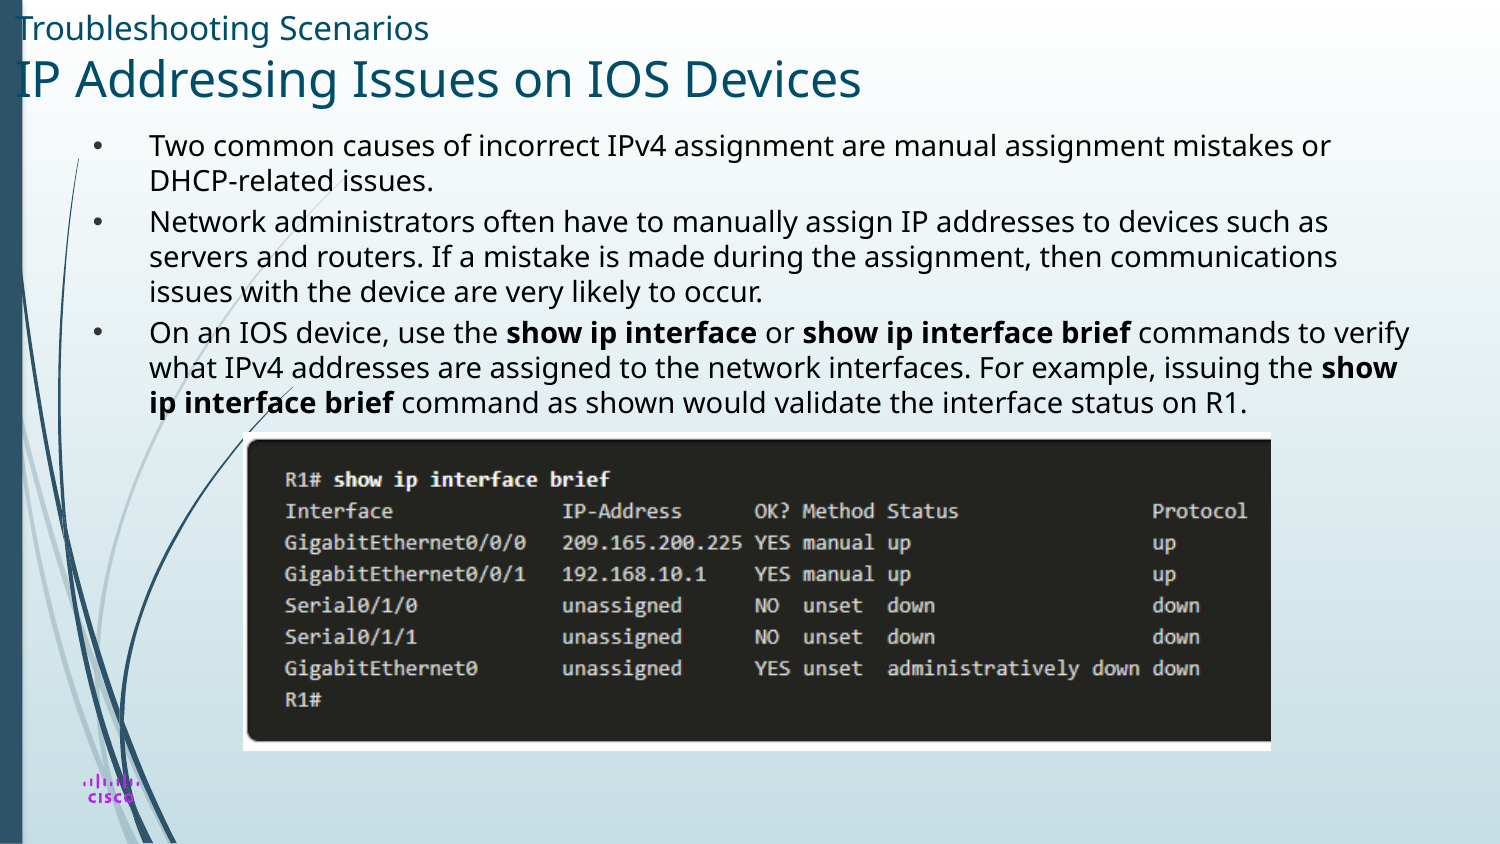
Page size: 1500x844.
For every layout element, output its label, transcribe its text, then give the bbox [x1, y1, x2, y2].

picture [243, 432, 1271, 751]
list Two common causes of incorrect IPv4 assignment are manual assignment mistakes or DHCP-related issues. Network administrators often have to manually assign IP addresses to devices such as servers and routers. If a mistake is made during the assignment, then communications issues with the device are very likely to occur. On an IOS device, use the show ip interface or show ip interface brief commands to verify what IPv4 addresses are assigned to the network interfaces. For example, issuing the show ip interface brief command as shown would validate the interface status on R1. [77, 120, 1437, 433]
title Troubleshooting Scenarios IP Addressing Issues on IOS Devices [0, 0, 1369, 121]
